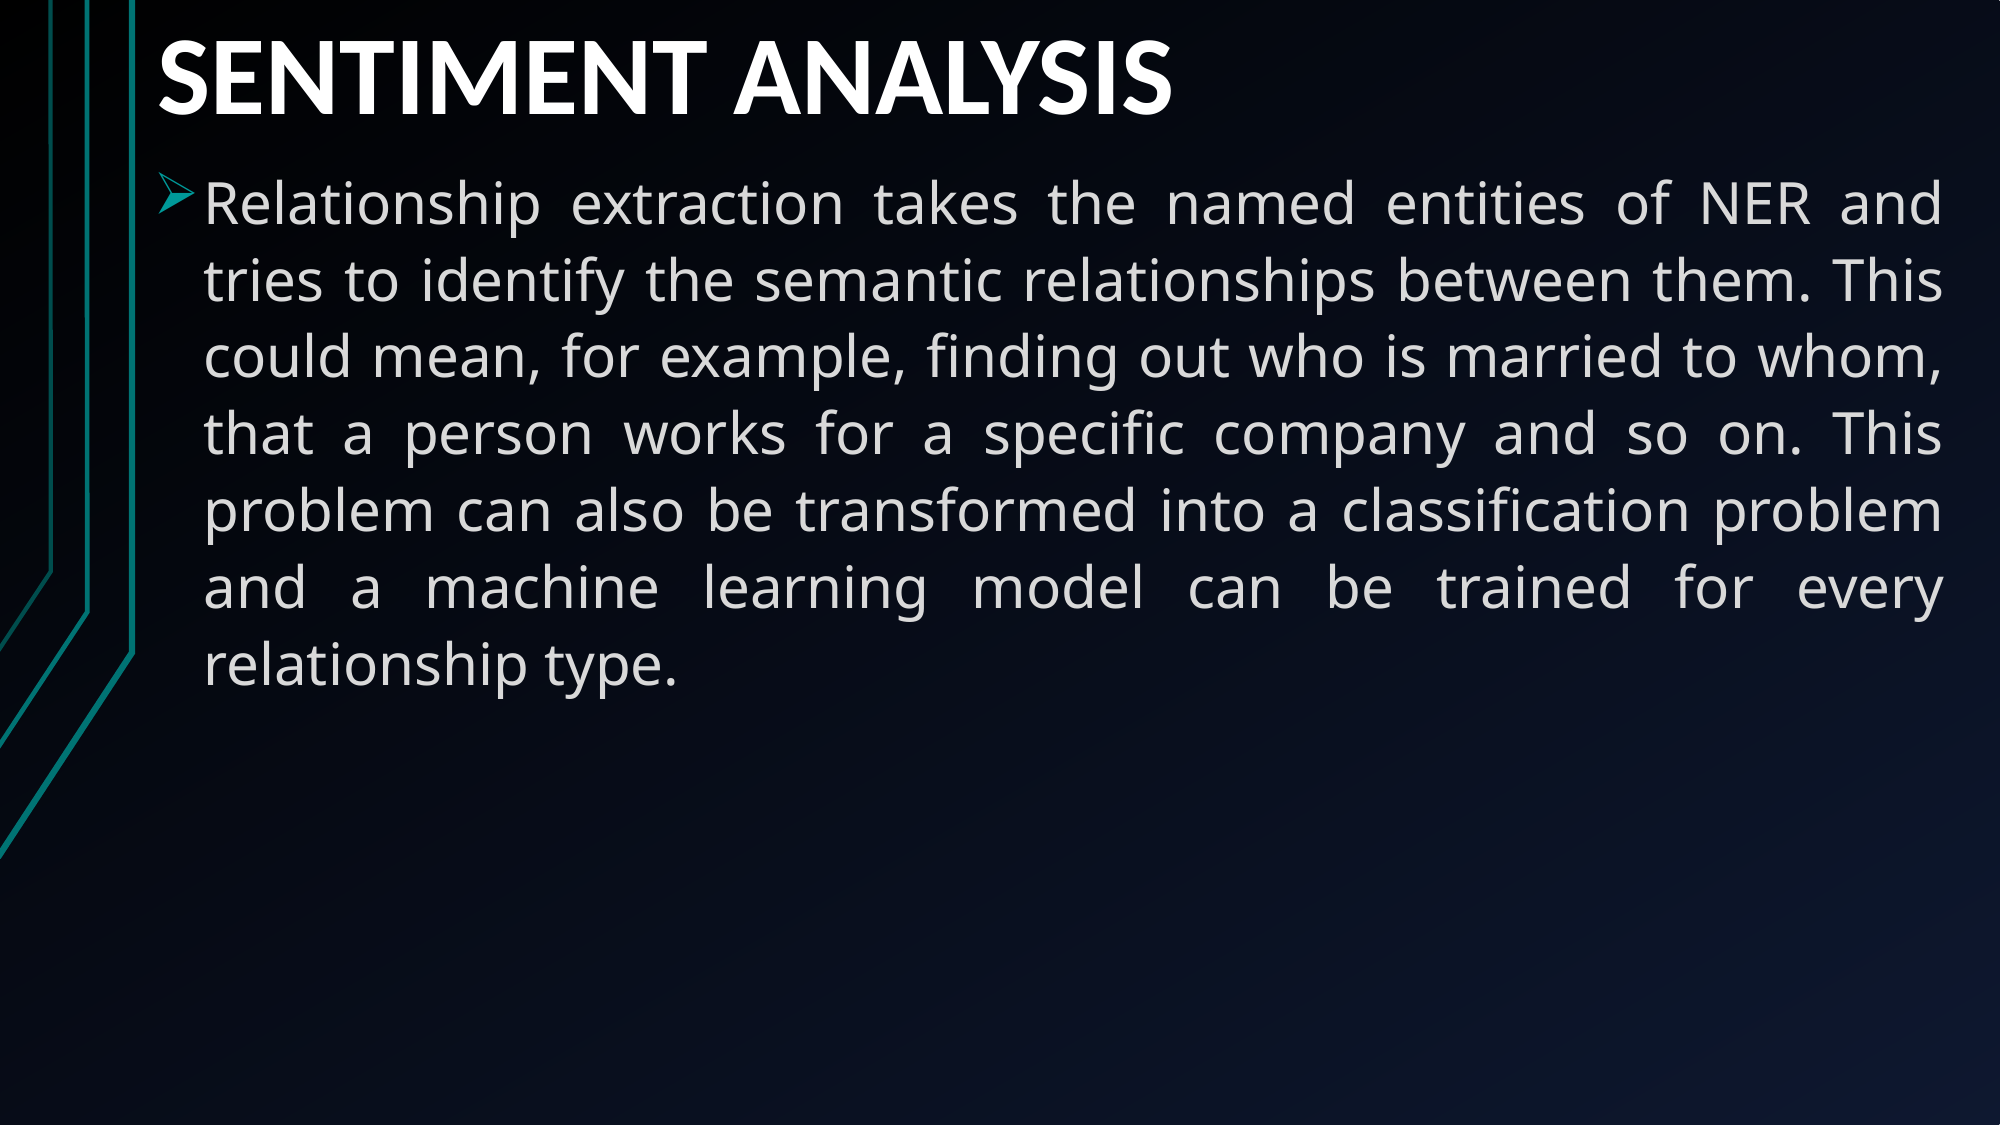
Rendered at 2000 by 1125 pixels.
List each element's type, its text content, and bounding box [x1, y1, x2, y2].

list Relationship extraction takes the named entities of NER and tries to identify the semantic relationships between them. This could mean, for example, finding out who is married to whom, that a person works for a specific company and so on. This problem can also be transformed into a classification problem and a machine learning model can be trained for every relationship type. [133, 149, 1965, 882]
title SENTIMENT ANALYSIS [137, 0, 1837, 149]
